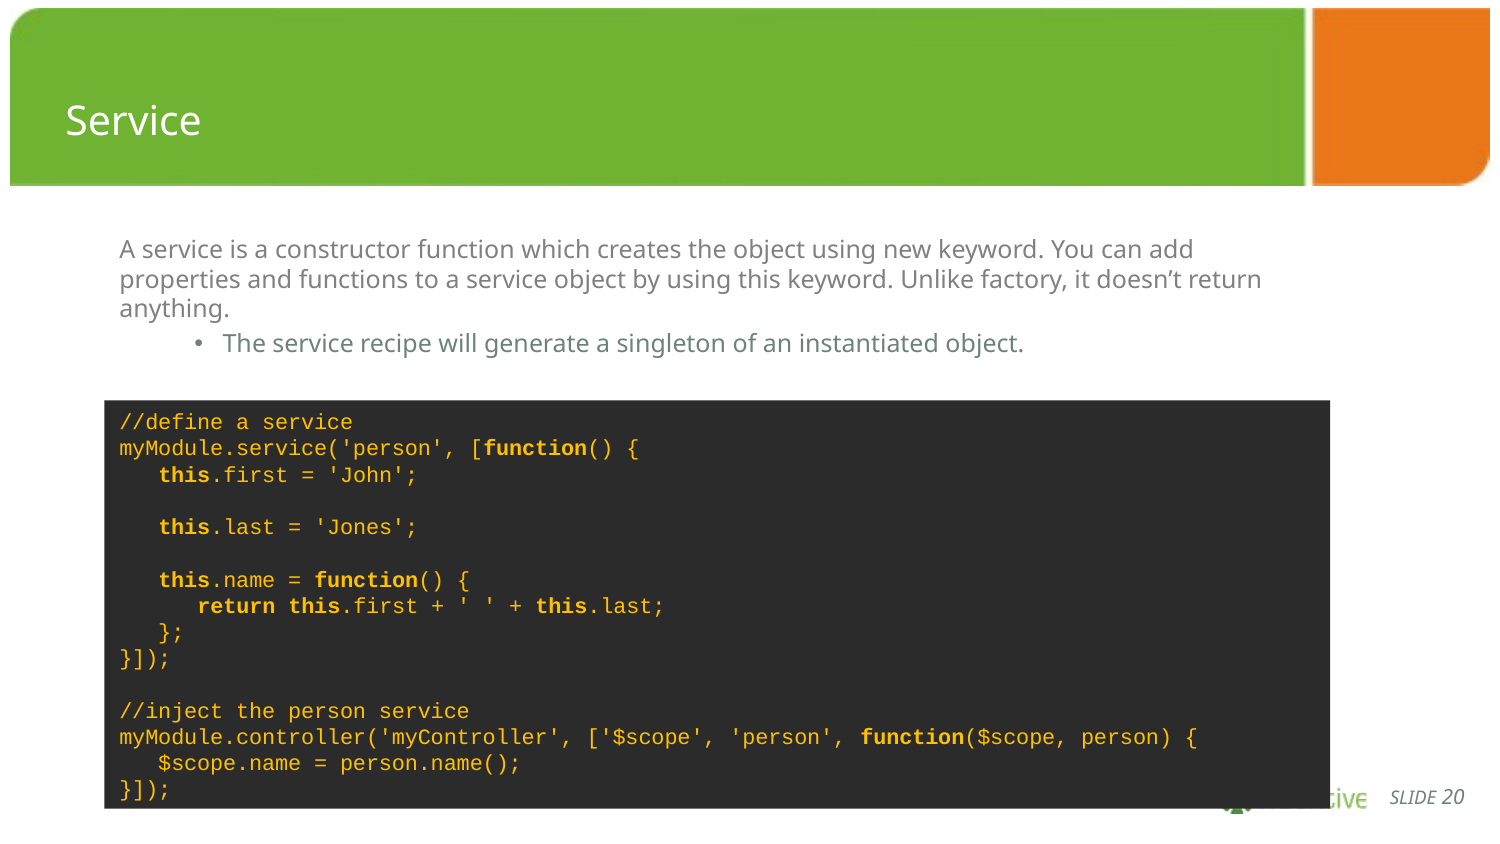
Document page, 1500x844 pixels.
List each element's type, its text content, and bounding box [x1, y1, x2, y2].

text_box //define a service myModule.service('person', [function() { this.first = 'John'; this.last = 'Jones'; this.name = function() { return this.first + ' ' + this.last; }; }]); //inject the person service myModule.controller('myController', ['$scope', 'person', function($scope, person) { $scope.name = person.name(); }]); [104, 400, 1331, 809]
list Service [50, 86, 1221, 151]
list A service is a constructor function which creates the object using new keyword. You can add properties and functions to a service object by using this keyword. Unlike factory, it doesn’t return anything. The service recipe will generate a singleton of an instantiated object. [104, 190, 1306, 400]
picture [10, 8, 1490, 186]
